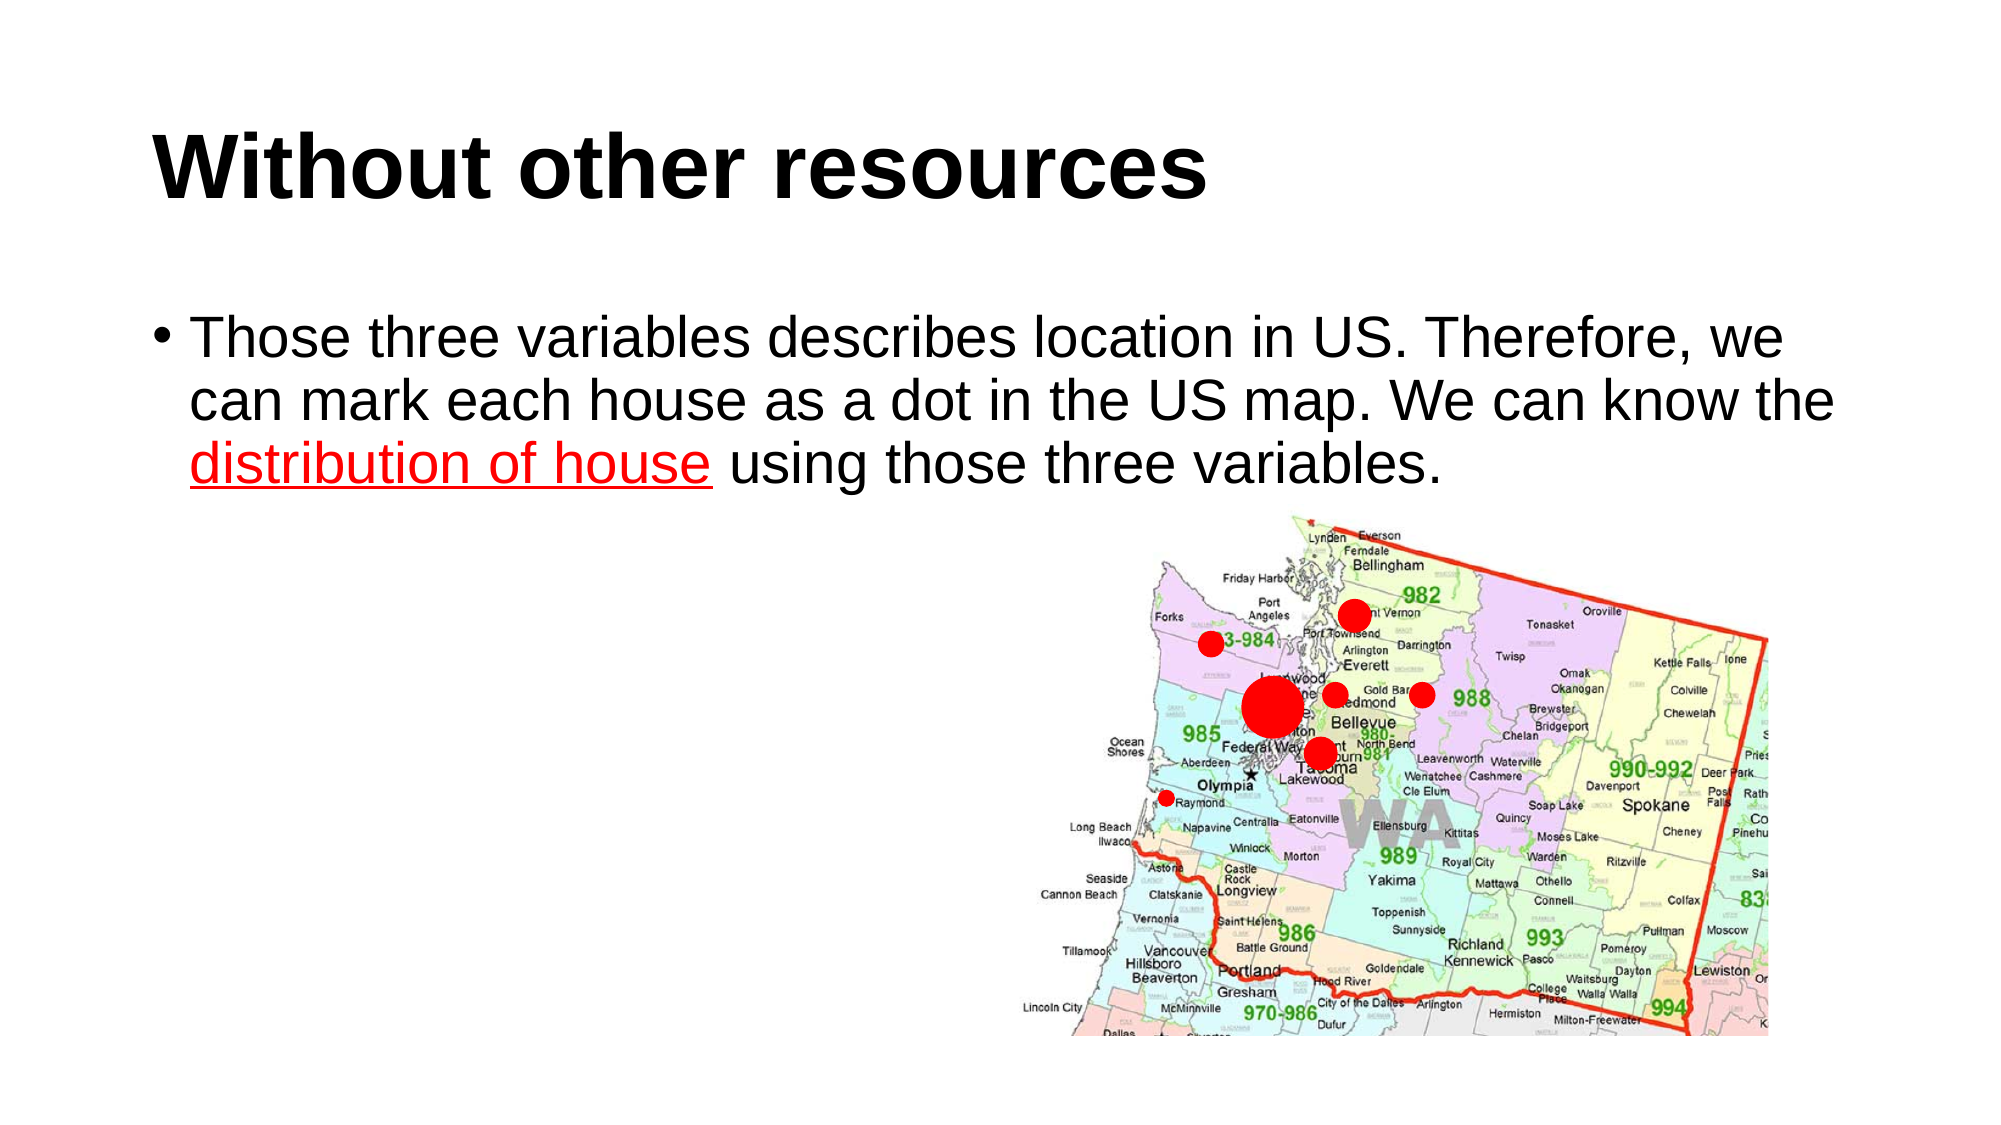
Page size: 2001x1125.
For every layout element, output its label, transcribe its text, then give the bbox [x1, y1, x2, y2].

picture [988, 504, 1769, 1036]
title Without other resources [137, 59, 1863, 278]
list Those three variables describes location in US. Therefore, we can mark each house as a dot in the US map. We can know the distribution of house using those three variables. [137, 299, 1863, 1014]
